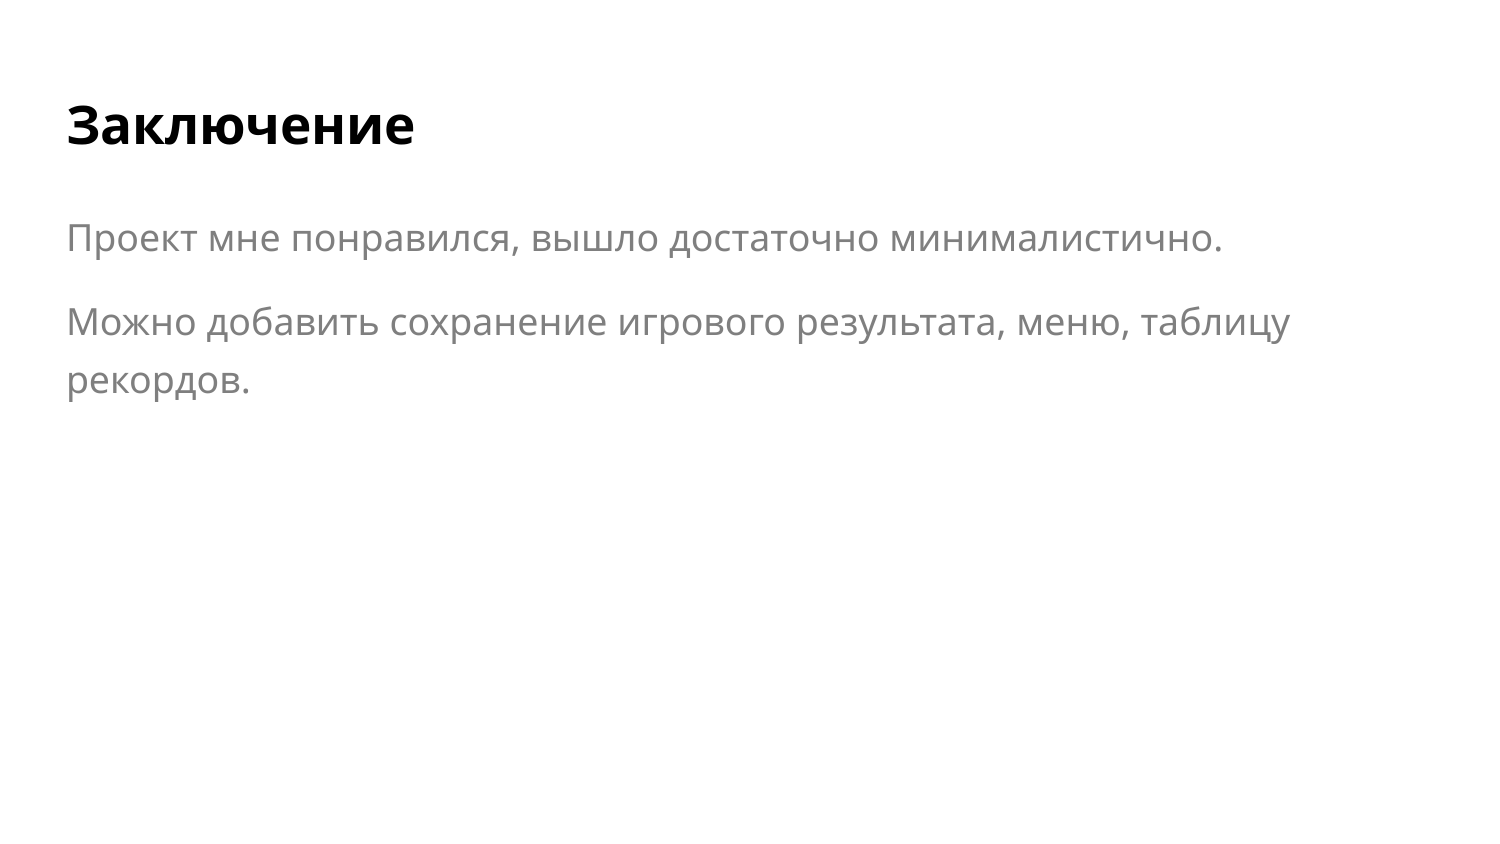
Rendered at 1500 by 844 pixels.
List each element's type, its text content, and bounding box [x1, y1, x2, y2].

list Проект мне понравился, вышло достаточно минималистично. Можно добавить сохранение игрового результата, меню, таблицу рекордов. [51, 189, 1449, 750]
title Заключение [51, 72, 1449, 176]
